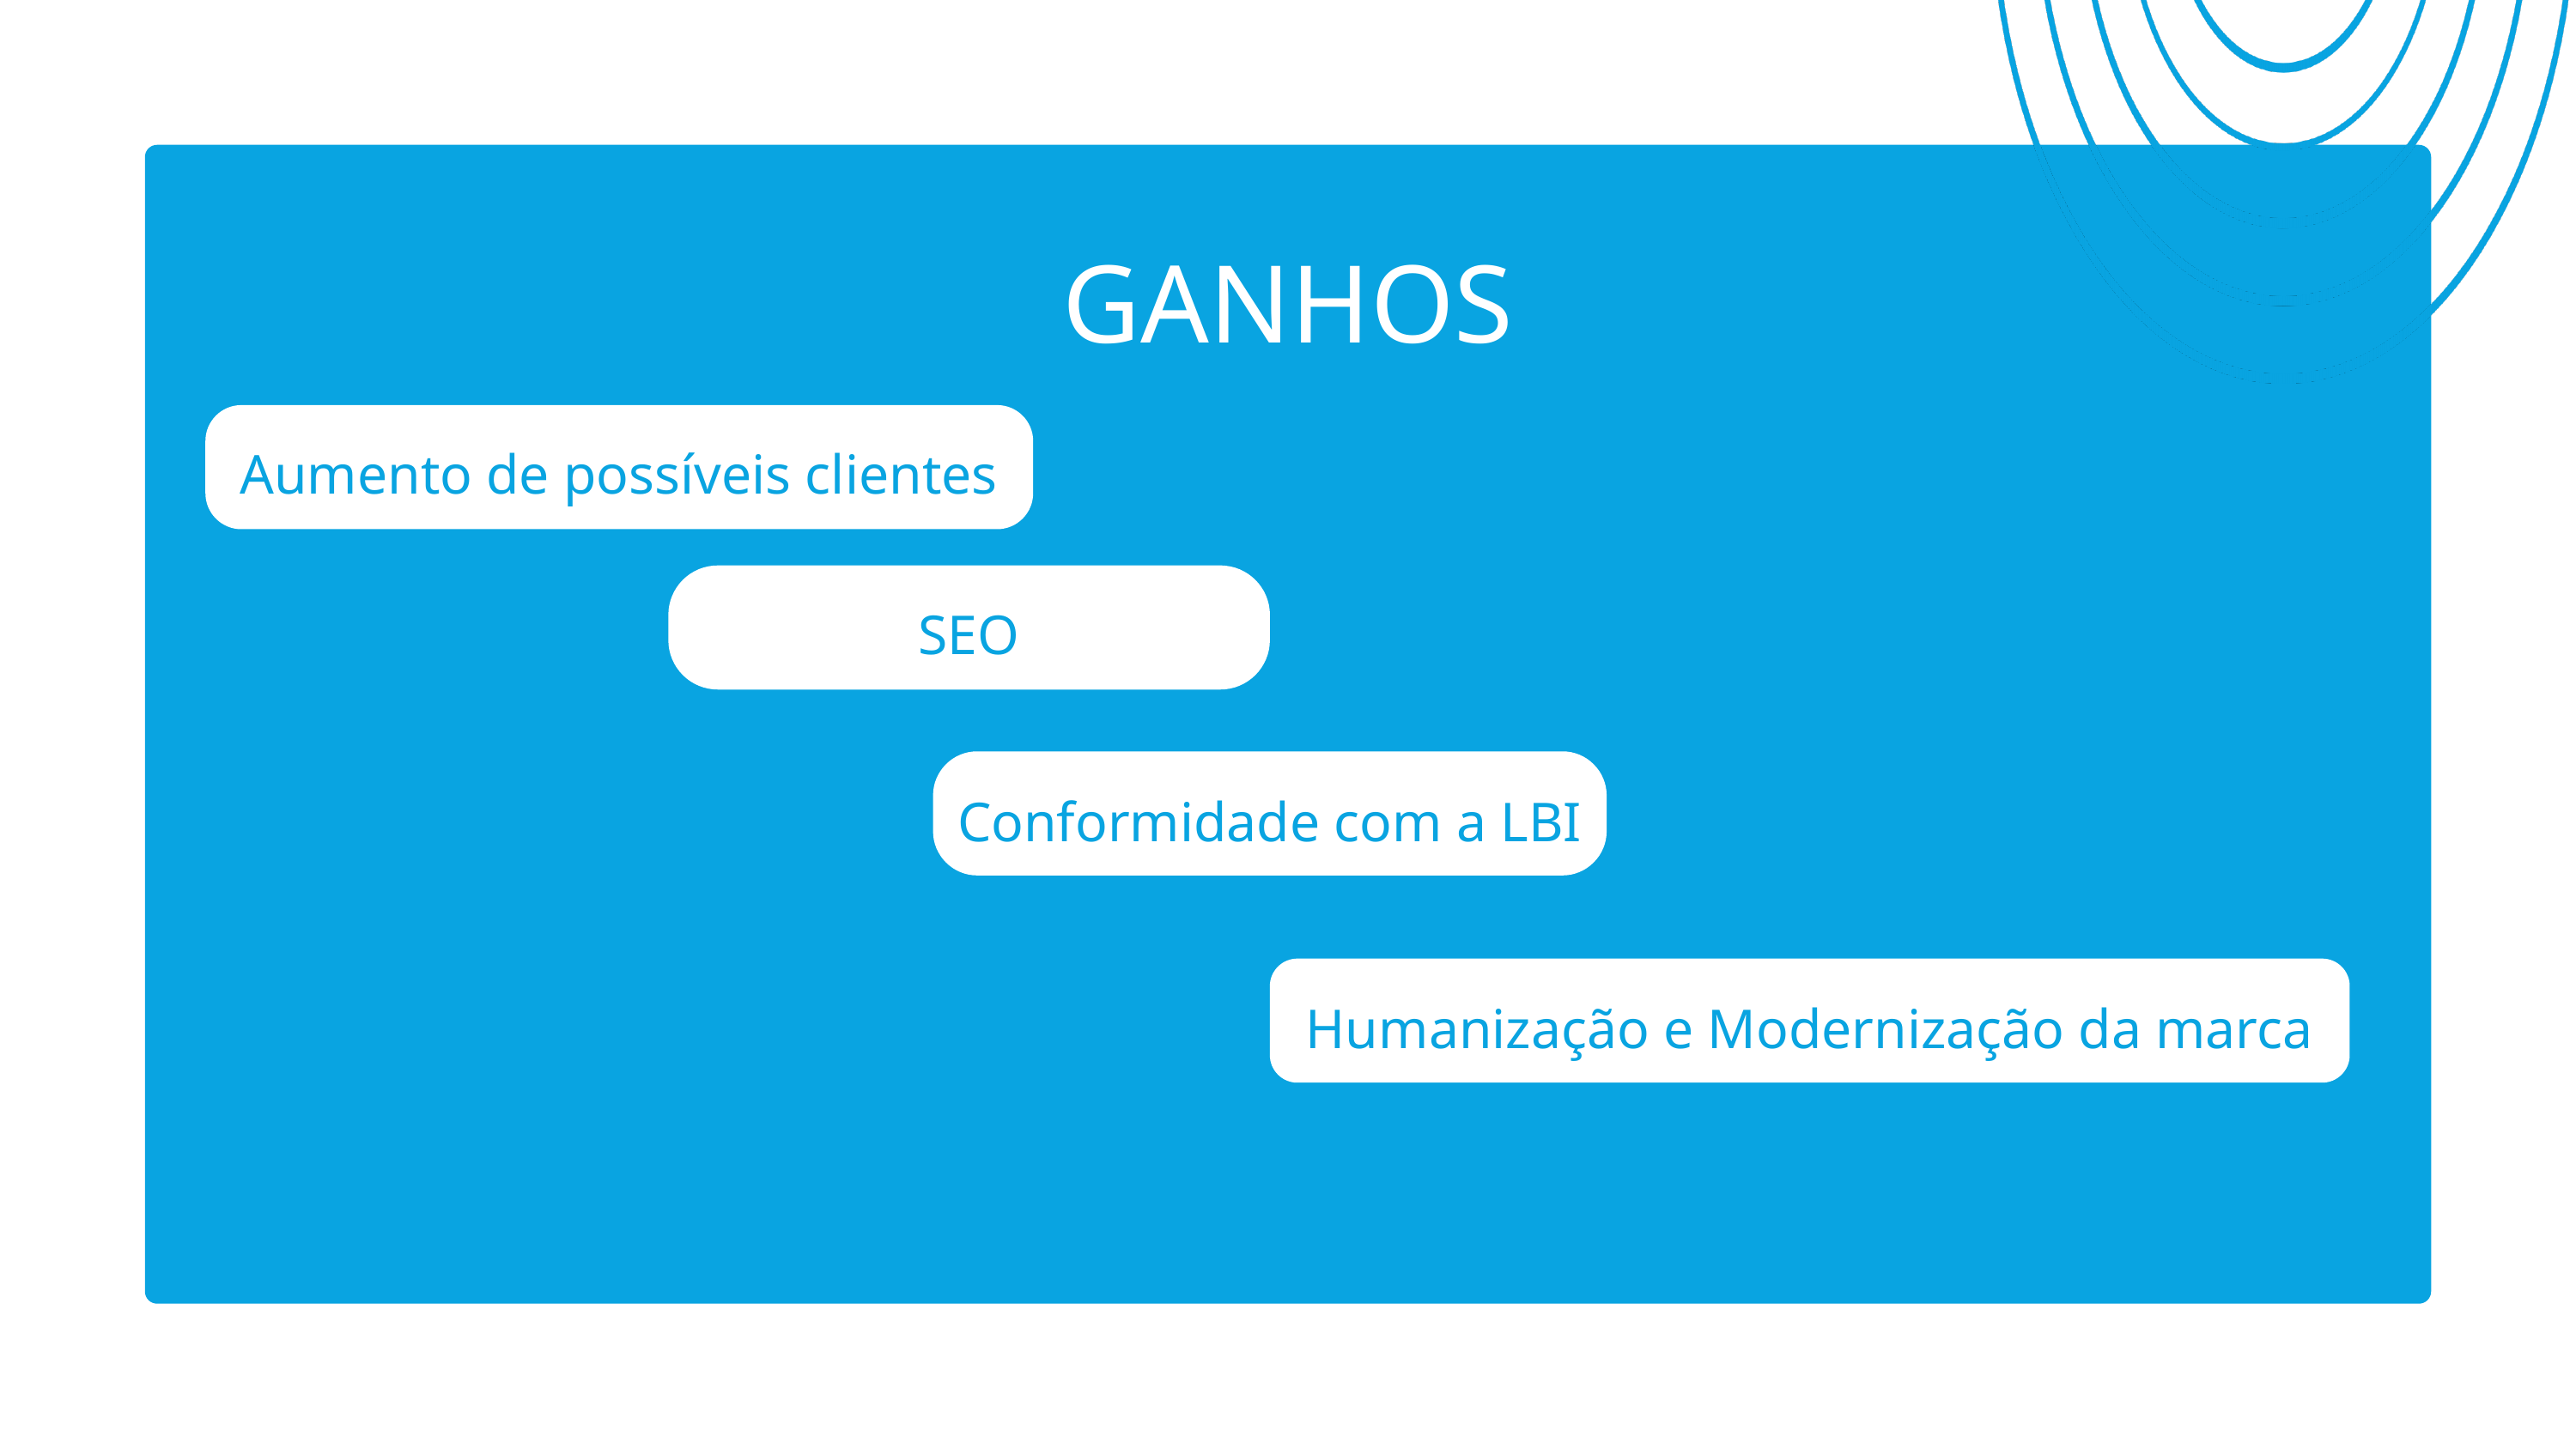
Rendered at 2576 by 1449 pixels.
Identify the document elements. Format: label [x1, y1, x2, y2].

text_box [1990, 0, 2576, 384]
text_box [144, 144, 2432, 1304]
text_box [204, 404, 1034, 530]
text_box [1269, 958, 2350, 1083]
text_box [668, 565, 1271, 690]
text_box [933, 750, 1607, 876]
